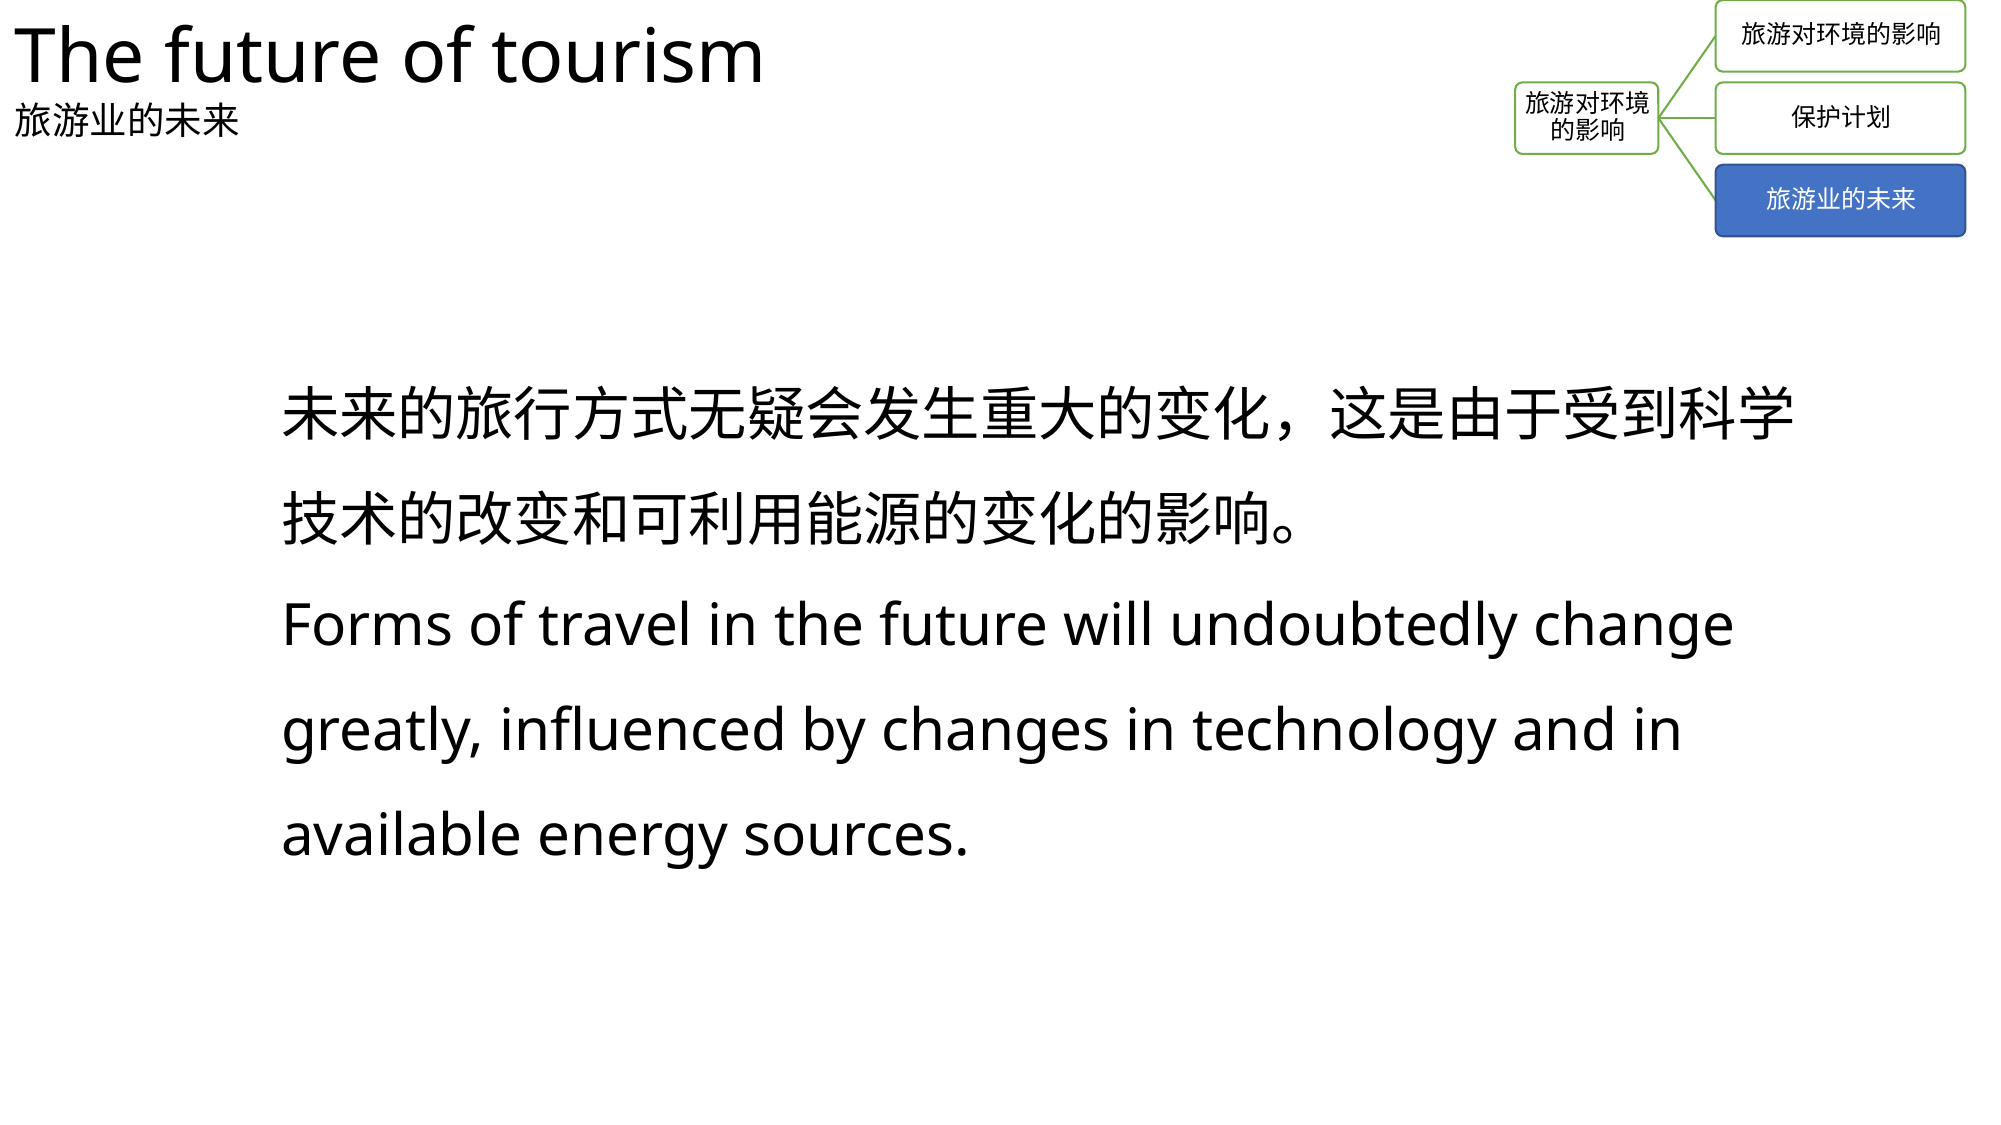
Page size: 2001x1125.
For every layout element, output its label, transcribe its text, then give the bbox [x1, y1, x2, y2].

text_box 未来的旅行方式无疑会发生重大的变化，这是由于受到科学技术的改变和可利用能源的变化的影响。 Forms of travel in the future will undoubtedly change greatly, influenced by changes in technology and in available energy sources. [266, 334, 1835, 874]
text_box The future of tourism 旅游业的未来 [0, 0, 1241, 150]
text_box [1488, 0, 1992, 237]
